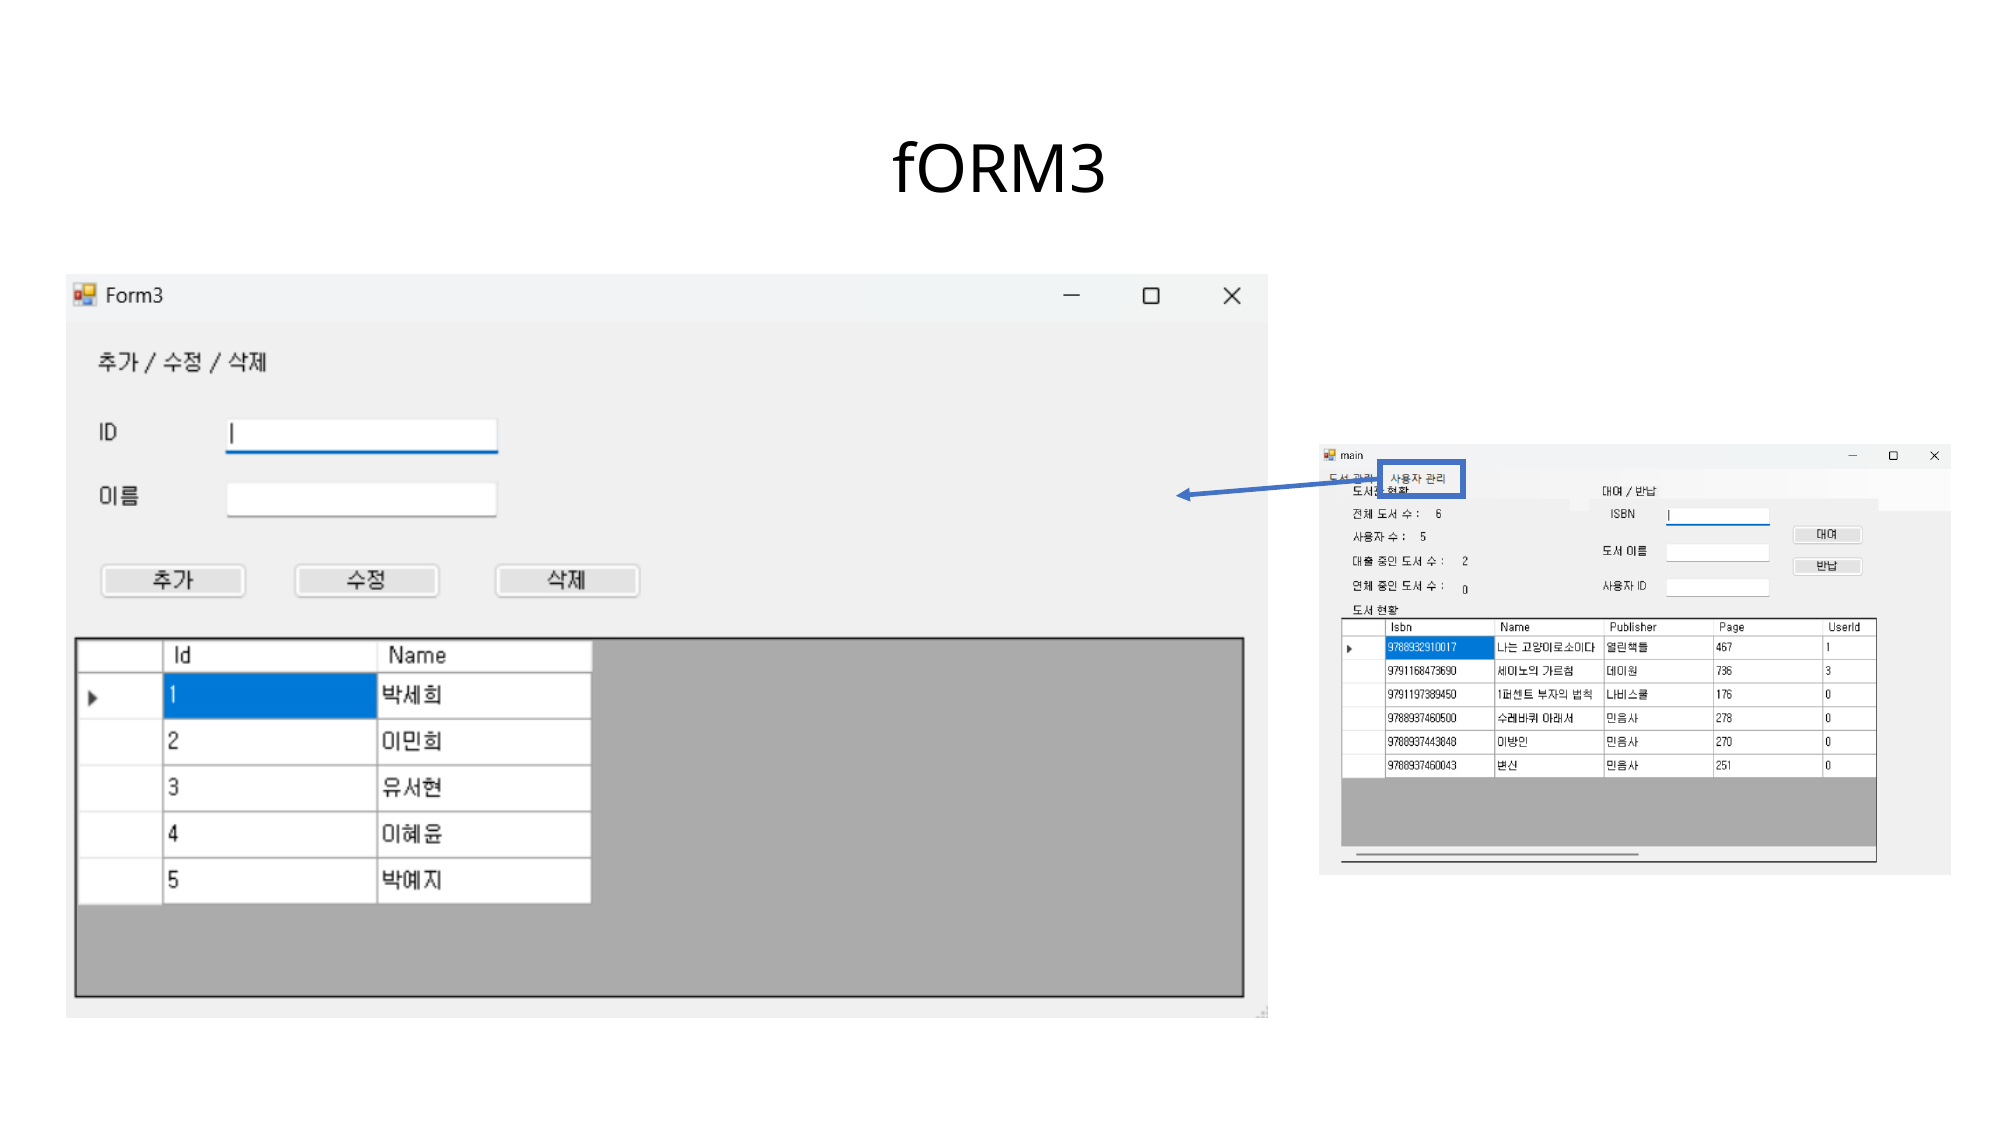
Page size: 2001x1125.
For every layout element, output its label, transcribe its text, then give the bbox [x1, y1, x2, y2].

picture [66, 274, 1268, 1019]
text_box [1175, 478, 1380, 496]
text_box fORM3 [137, 62, 1863, 280]
picture [1319, 444, 1951, 875]
